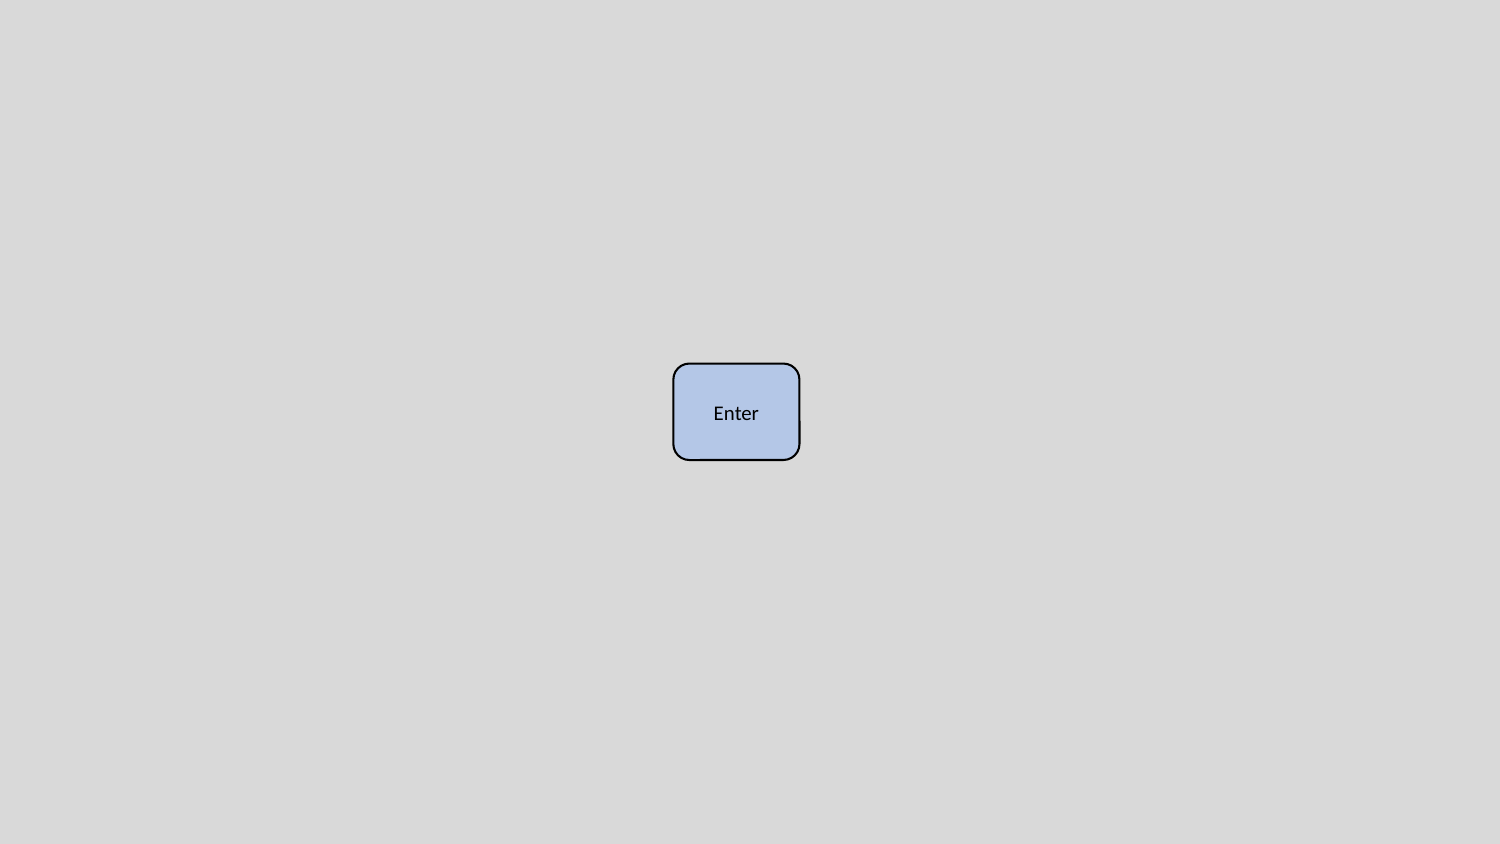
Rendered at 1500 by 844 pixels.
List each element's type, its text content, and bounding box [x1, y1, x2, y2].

text_box Enter [672, 362, 801, 462]
